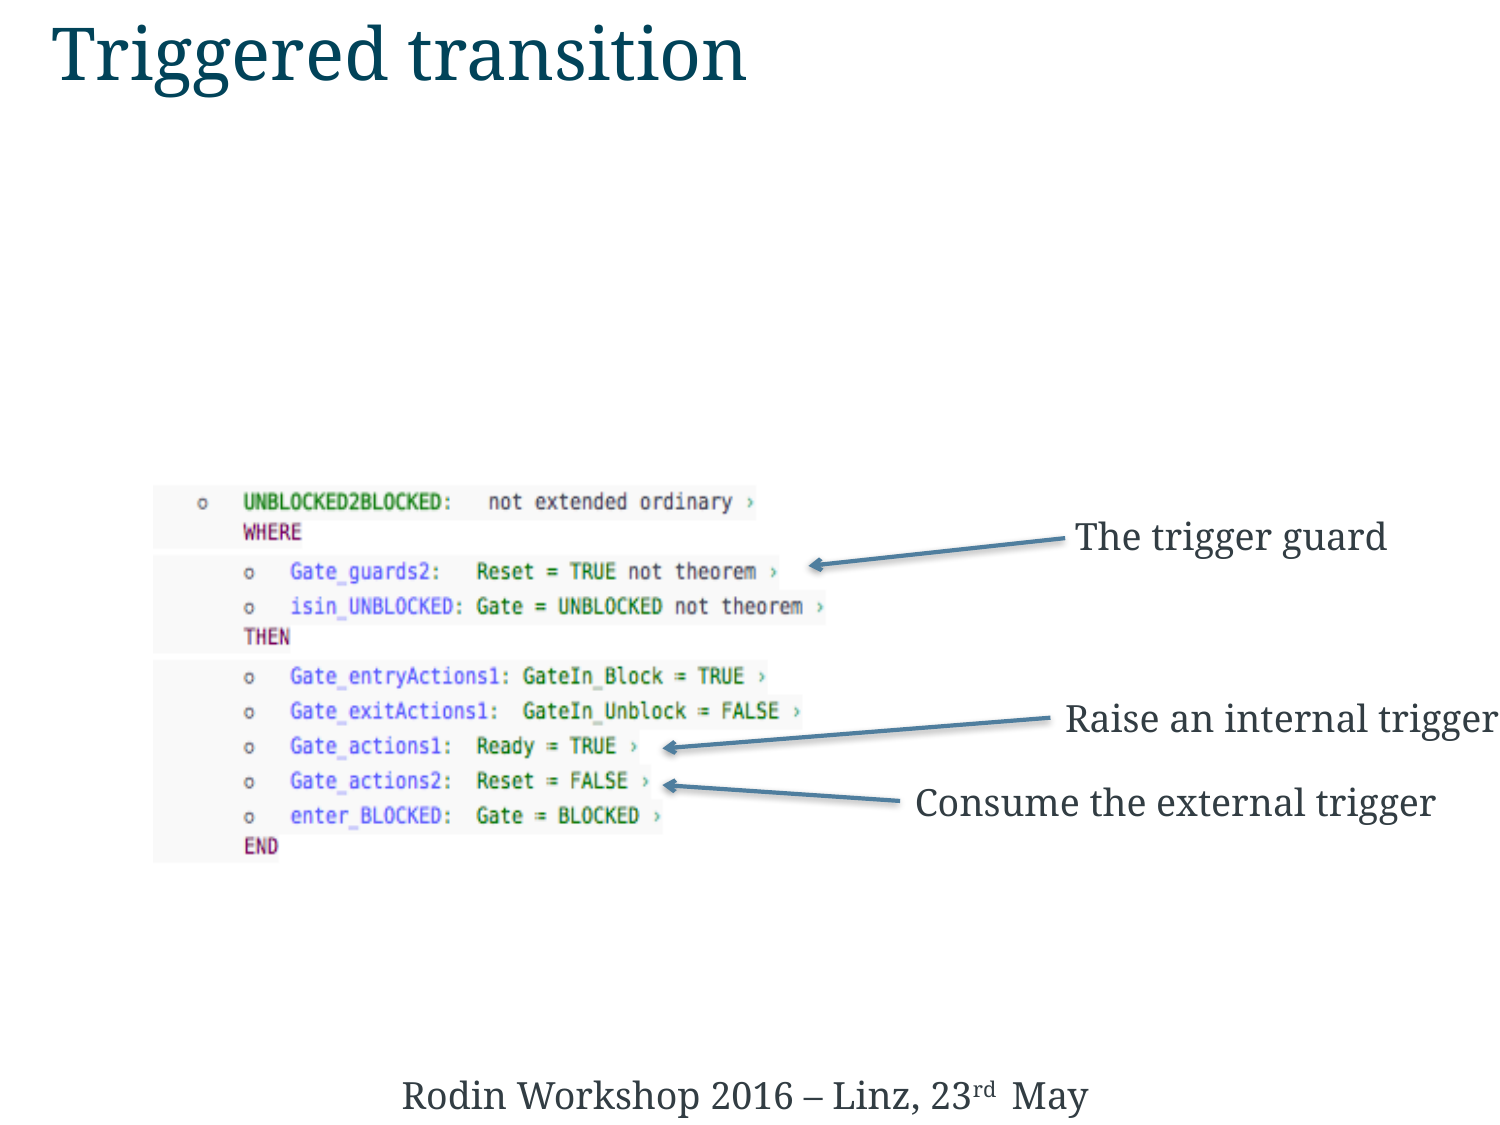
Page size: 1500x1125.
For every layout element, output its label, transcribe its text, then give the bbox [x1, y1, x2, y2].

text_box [662, 784, 934, 802]
text_box Raise an internal trigger [1050, 687, 1500, 748]
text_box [808, 537, 1066, 567]
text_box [662, 717, 1084, 749]
picture [153, 462, 1026, 896]
title Triggered transition [50, 0, 1445, 107]
text_box Consume the external trigger [1030, 771, 1453, 831]
text_box The trigger guard [1060, 505, 1403, 566]
